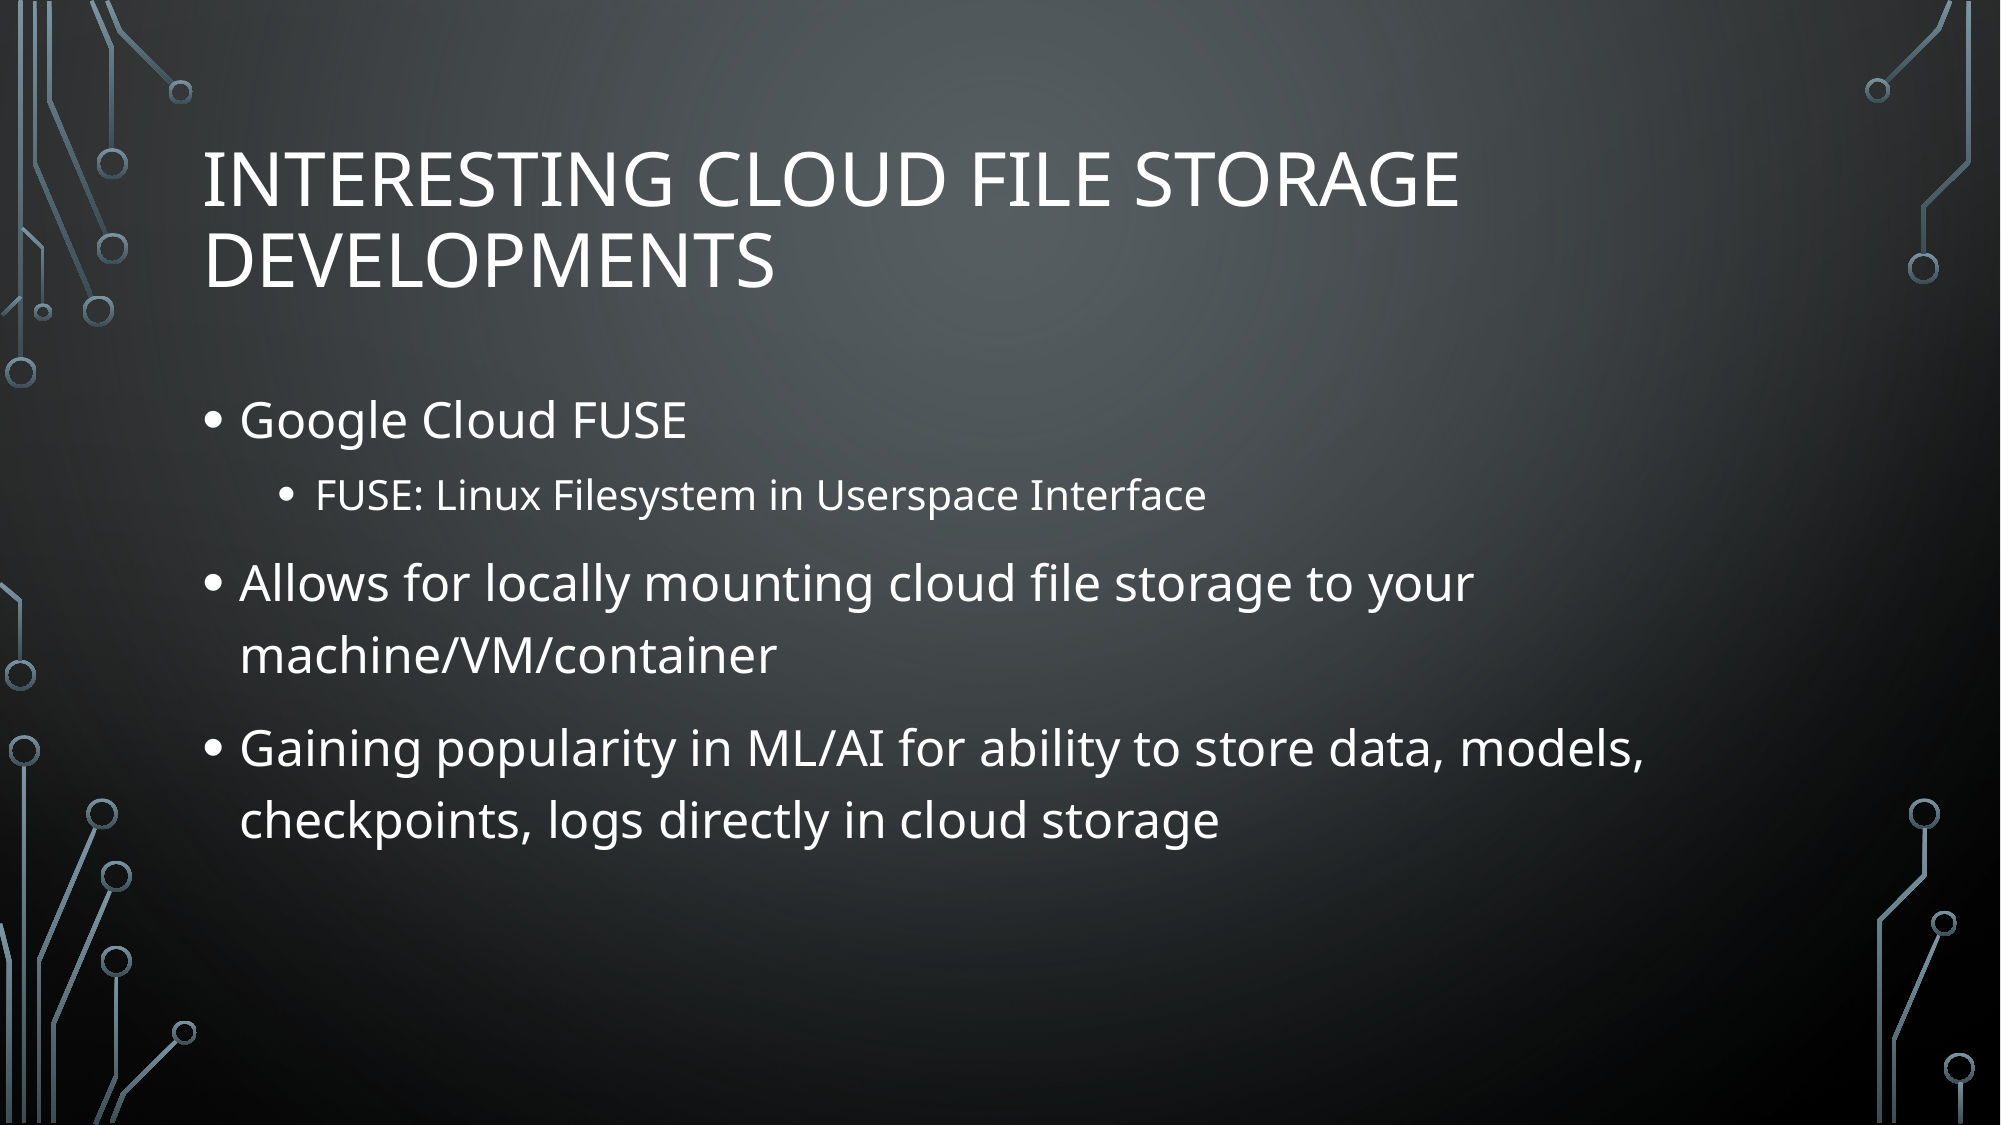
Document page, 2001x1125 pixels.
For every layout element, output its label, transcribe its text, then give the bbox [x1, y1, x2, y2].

title Interesting Cloud File Storage Developments [187, 101, 1813, 344]
list Google Cloud FUSE FUSE: Linux Filesystem in Userspace Interface Allows for locally mounting cloud file storage to your machine/VM/container Gaining popularity in ML/AI for ability to store data, models, checkpoints, logs directly in cloud storage [187, 369, 1813, 950]
